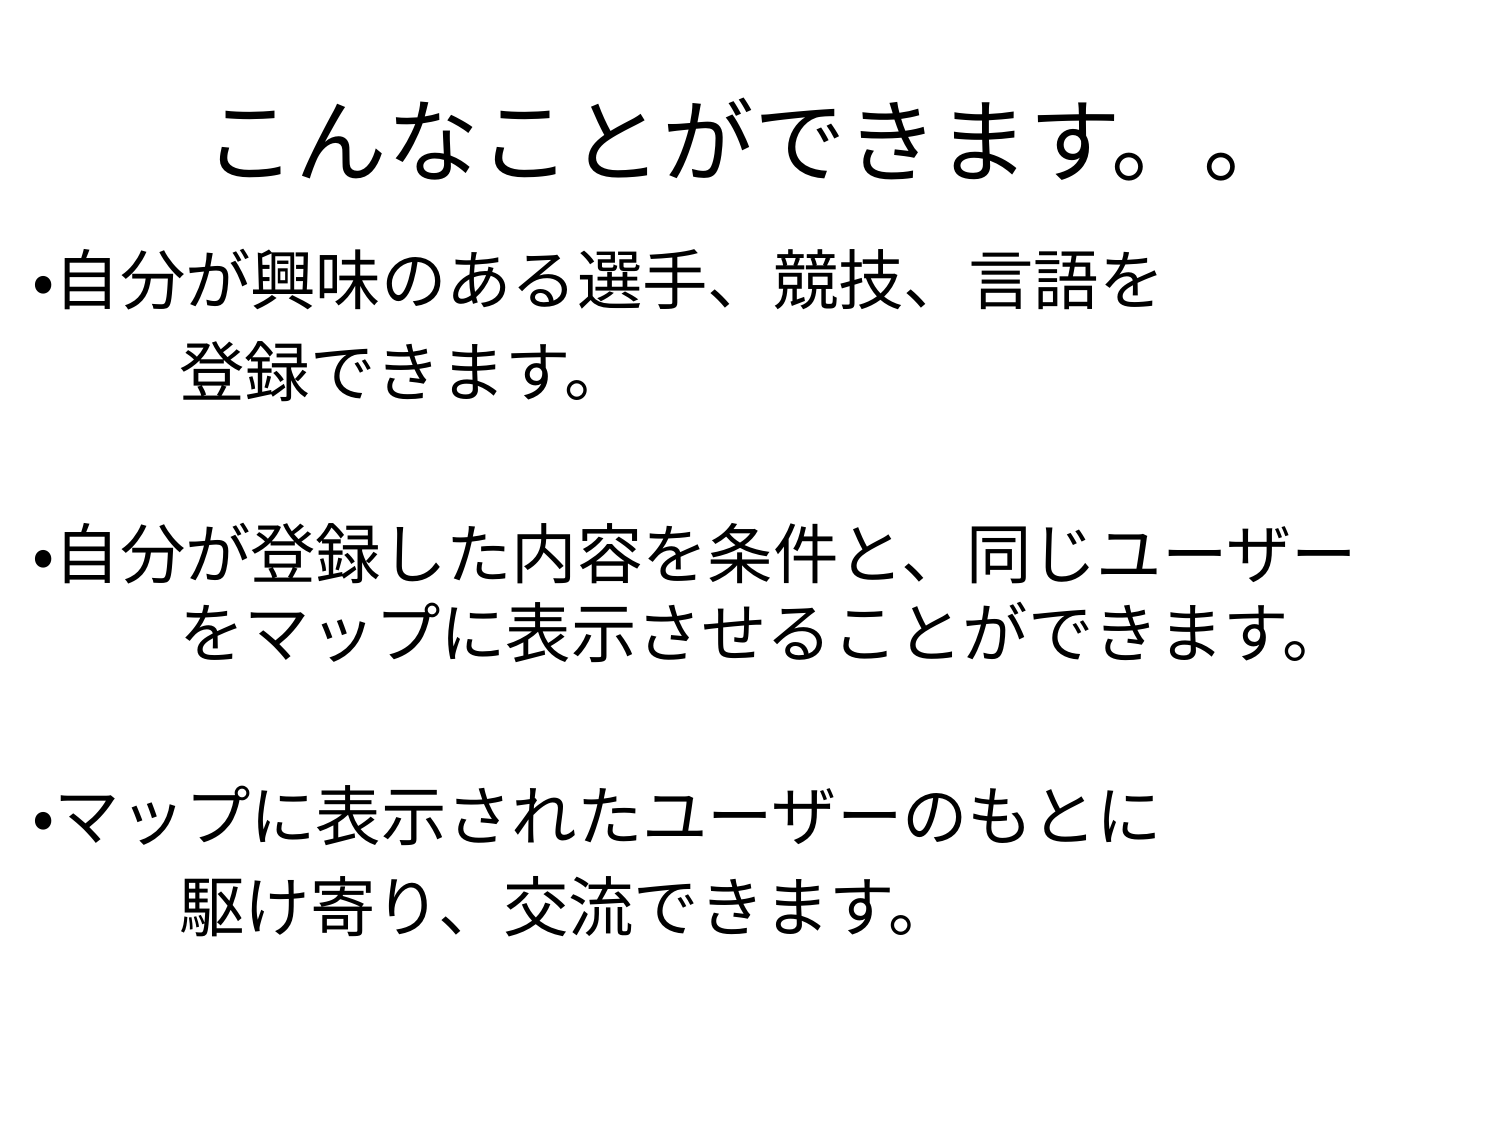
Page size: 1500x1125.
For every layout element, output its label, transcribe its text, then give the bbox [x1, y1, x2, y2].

list ・自分が興味のある選手、競技、言語を 登録できます。 ・自分が登録した内容を条件と、同じユーザー をマップに表示させることができます。 ・マップに表示されたユーザーのもとに 駆け寄り、交流できます。 [17, 231, 1447, 1024]
title こんなことができます。。 [75, 45, 1425, 231]
